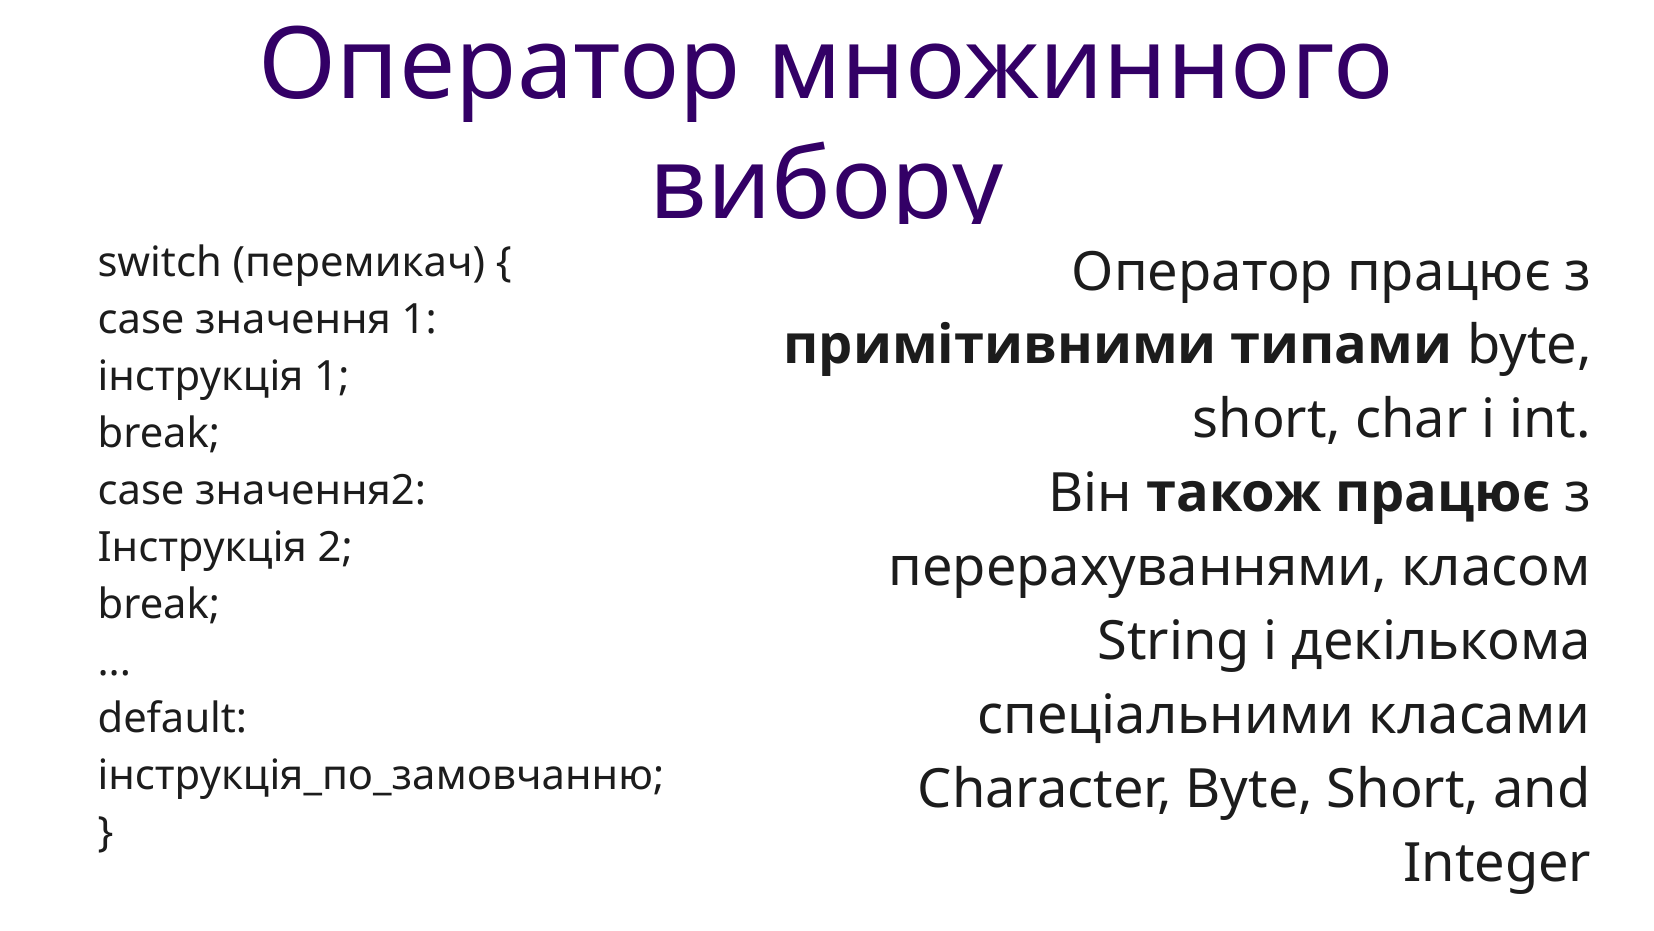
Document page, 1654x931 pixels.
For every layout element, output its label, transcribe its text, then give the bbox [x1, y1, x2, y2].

text_box Оператор множинного вибору [82, 11, 1571, 224]
table_header Оператор працює з примітивними типами byte, short, char і int. Він також працює з перерахуваннями, класом String і декількома спеціальними класами Character, Byte, Short, and Integer [726, 225, 1606, 905]
table_header switch (перемикач) { case значення 1: інструкція 1; break; case значення2: Інструкція 2; break; ... default: інструкція_по_замовчанню; } [84, 225, 725, 905]
